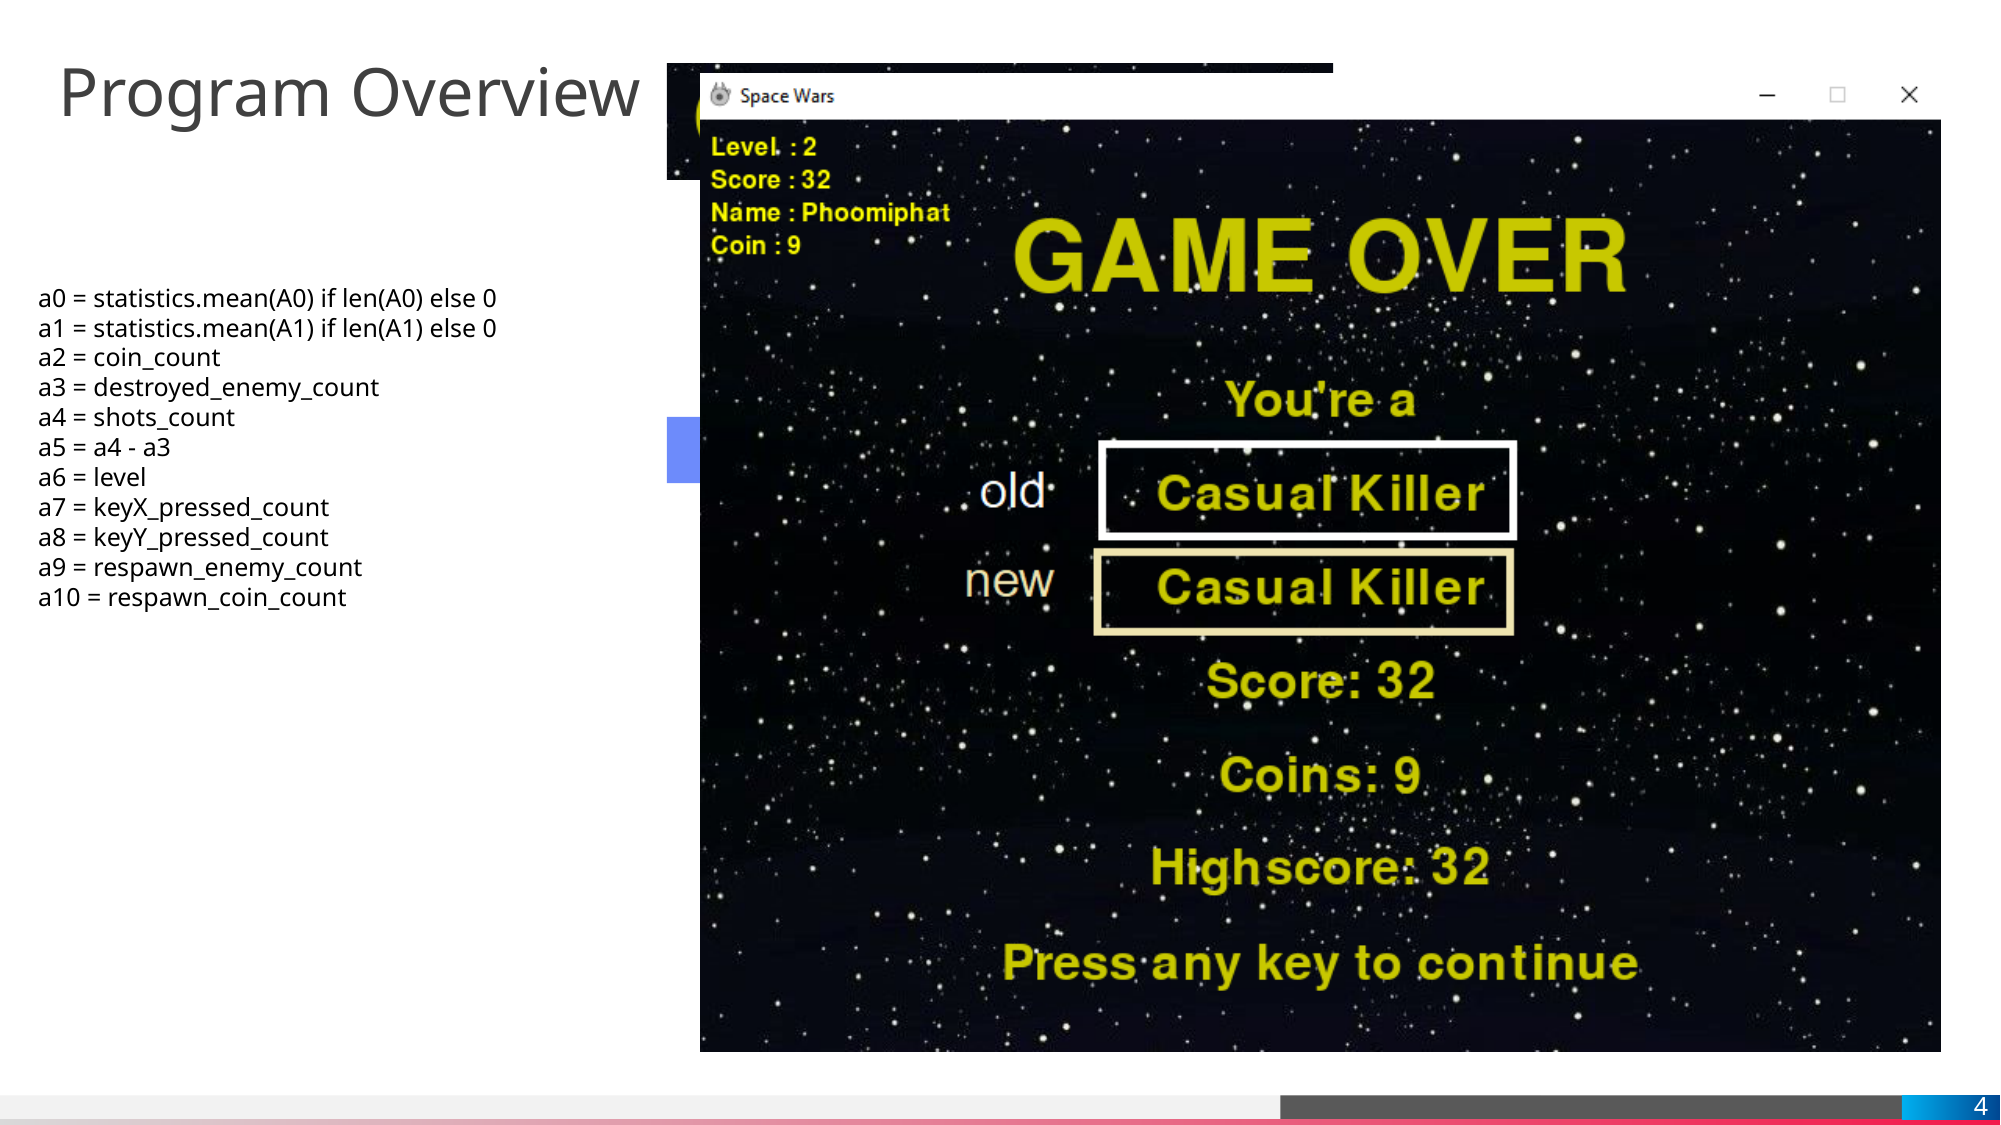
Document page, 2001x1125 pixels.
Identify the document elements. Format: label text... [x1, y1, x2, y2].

title Program Overview [59, 59, 1207, 148]
text_box a0 = statistics.mean(A0) if len(A0) else 0 a1 = statistics.mean(A1) if len(A1) else 0 a2 = coin_count a3 = destroyed_enemy_count a4 = shots_count a5 = a4 - a3 a6 = level a7 = keyX_pressed_count a8 = keyY_pressed_count a9 = respawn_enemy_count a10 = respawn_coin_count [0, 274, 700, 619]
picture [666, 63, 1941, 1052]
text_box [665, 415, 700, 485]
slide_number 4 [1901, 1095, 2000, 1120]
